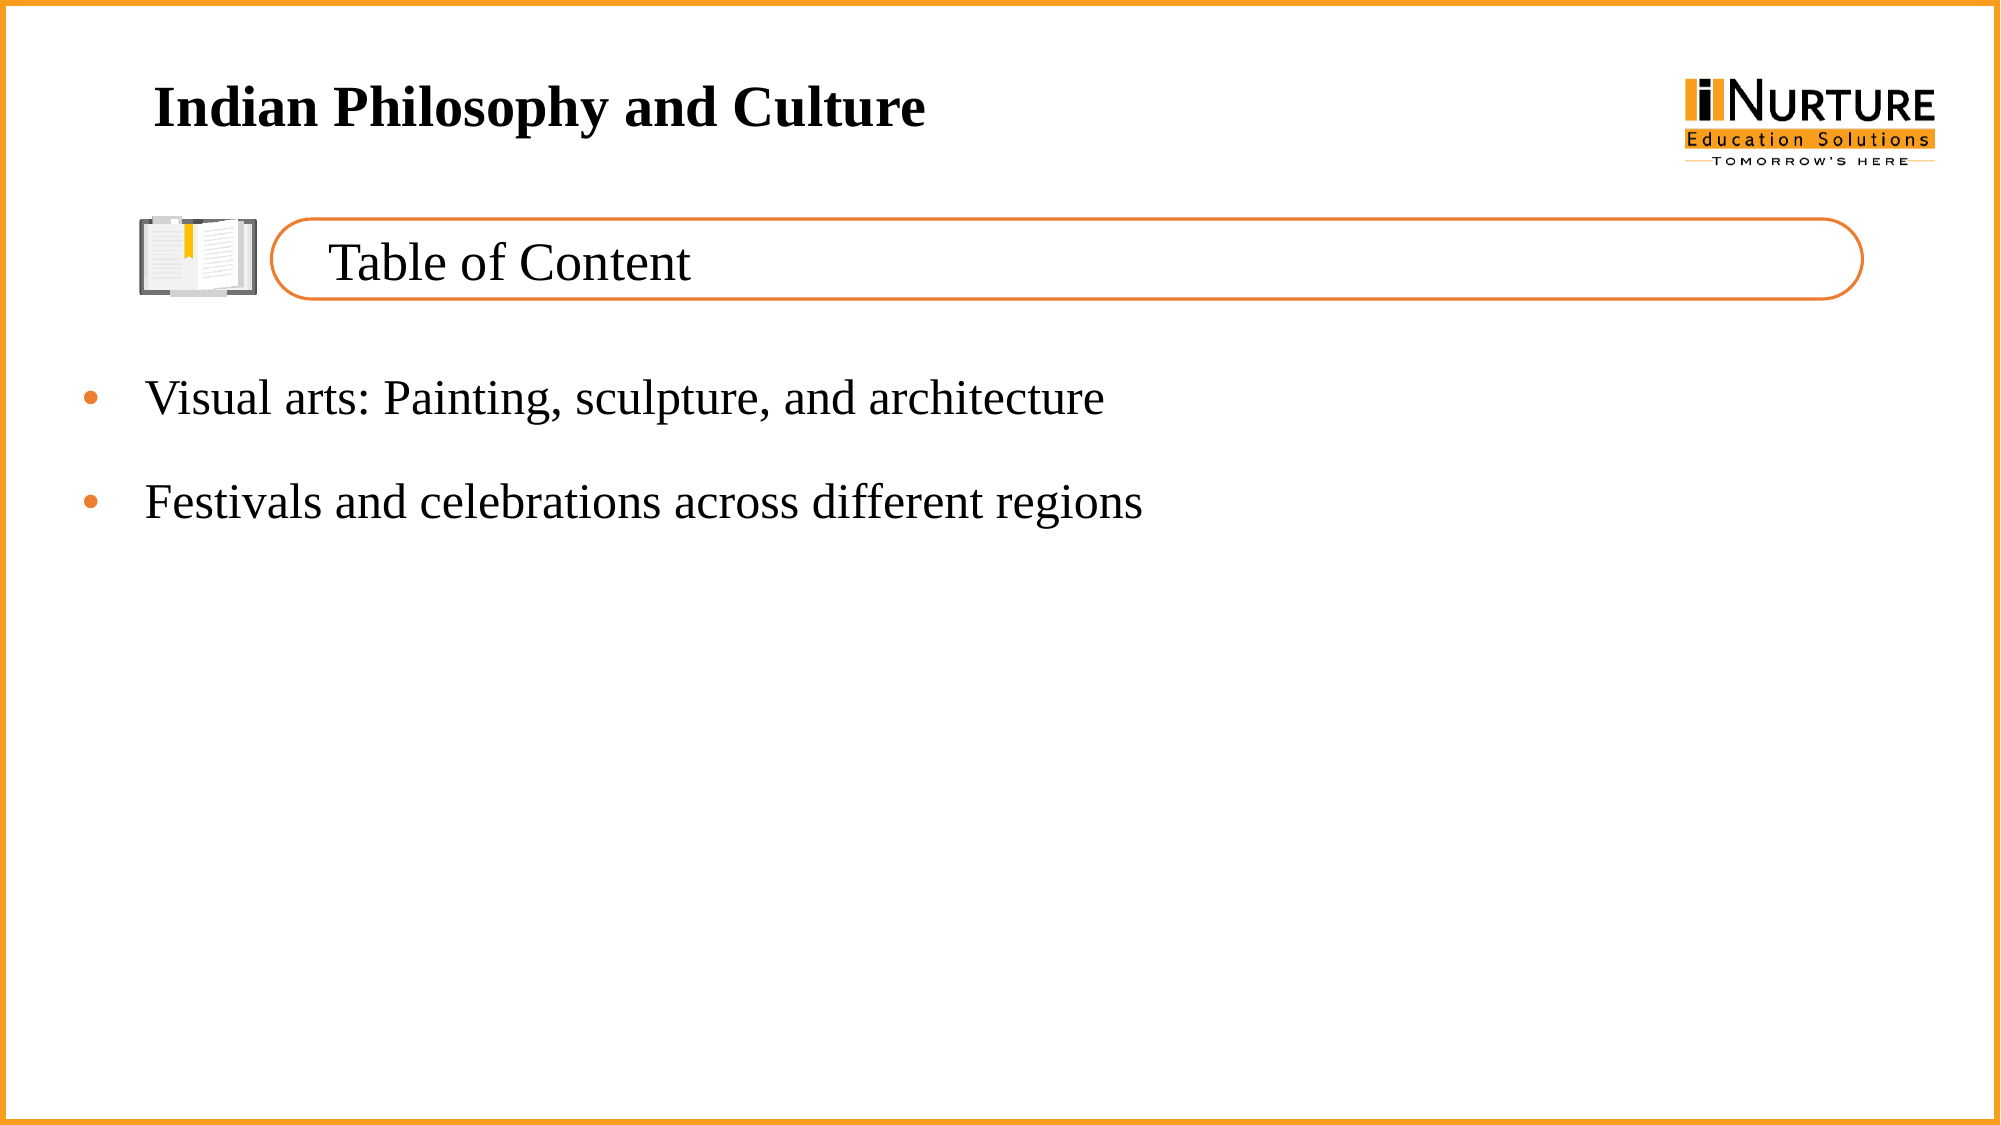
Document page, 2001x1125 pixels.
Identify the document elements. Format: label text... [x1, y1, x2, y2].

picture [122, 184, 274, 334]
list Indian Philosophy and Culture [101, 72, 1656, 184]
picture [1665, 57, 1960, 184]
text_box Table of Content [271, 218, 1863, 299]
list Visual arts: Painting, sculpture, and architecture Festivals and celebrations across different regions [54, 334, 1780, 1088]
